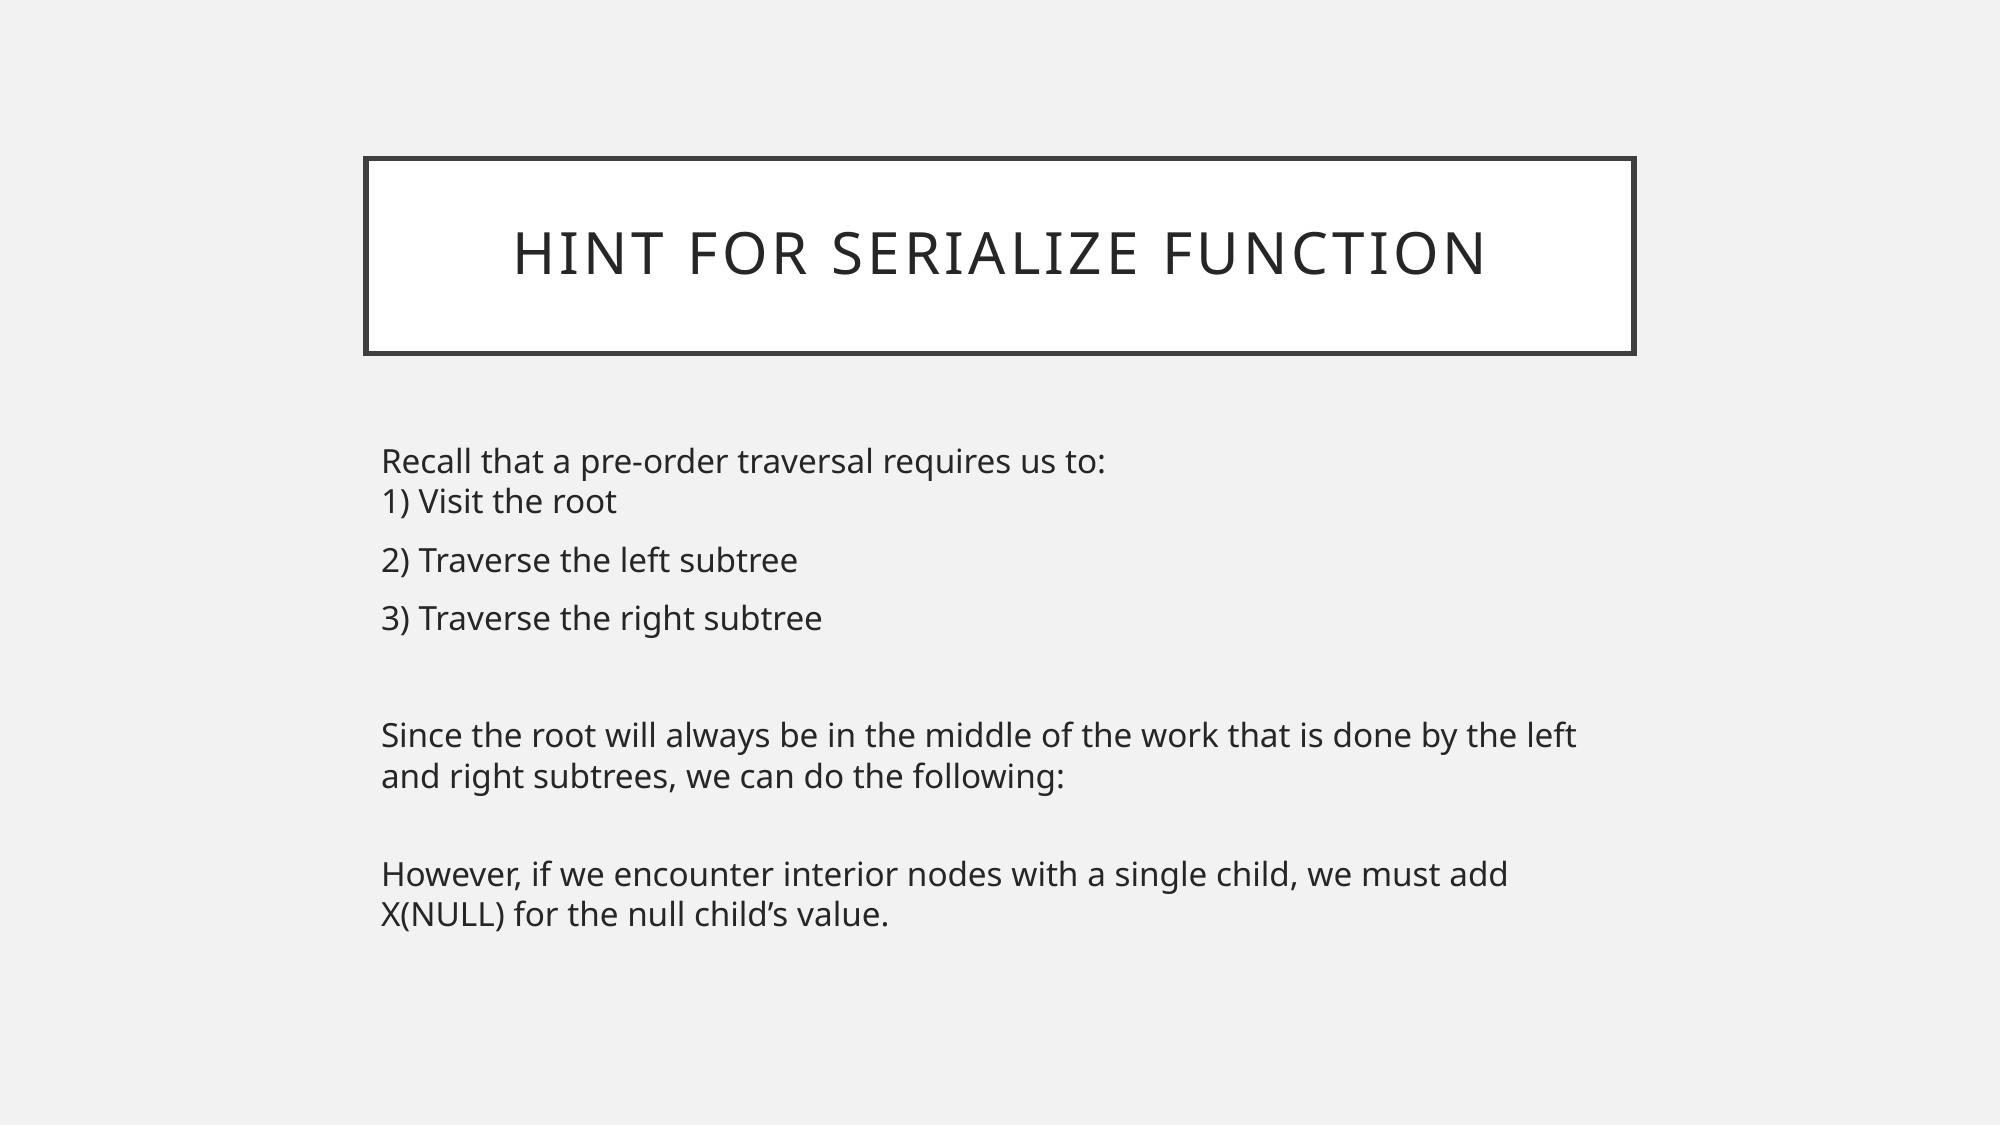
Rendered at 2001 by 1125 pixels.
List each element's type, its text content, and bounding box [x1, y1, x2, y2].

title Hint for Serialize Function [363, 156, 1637, 356]
